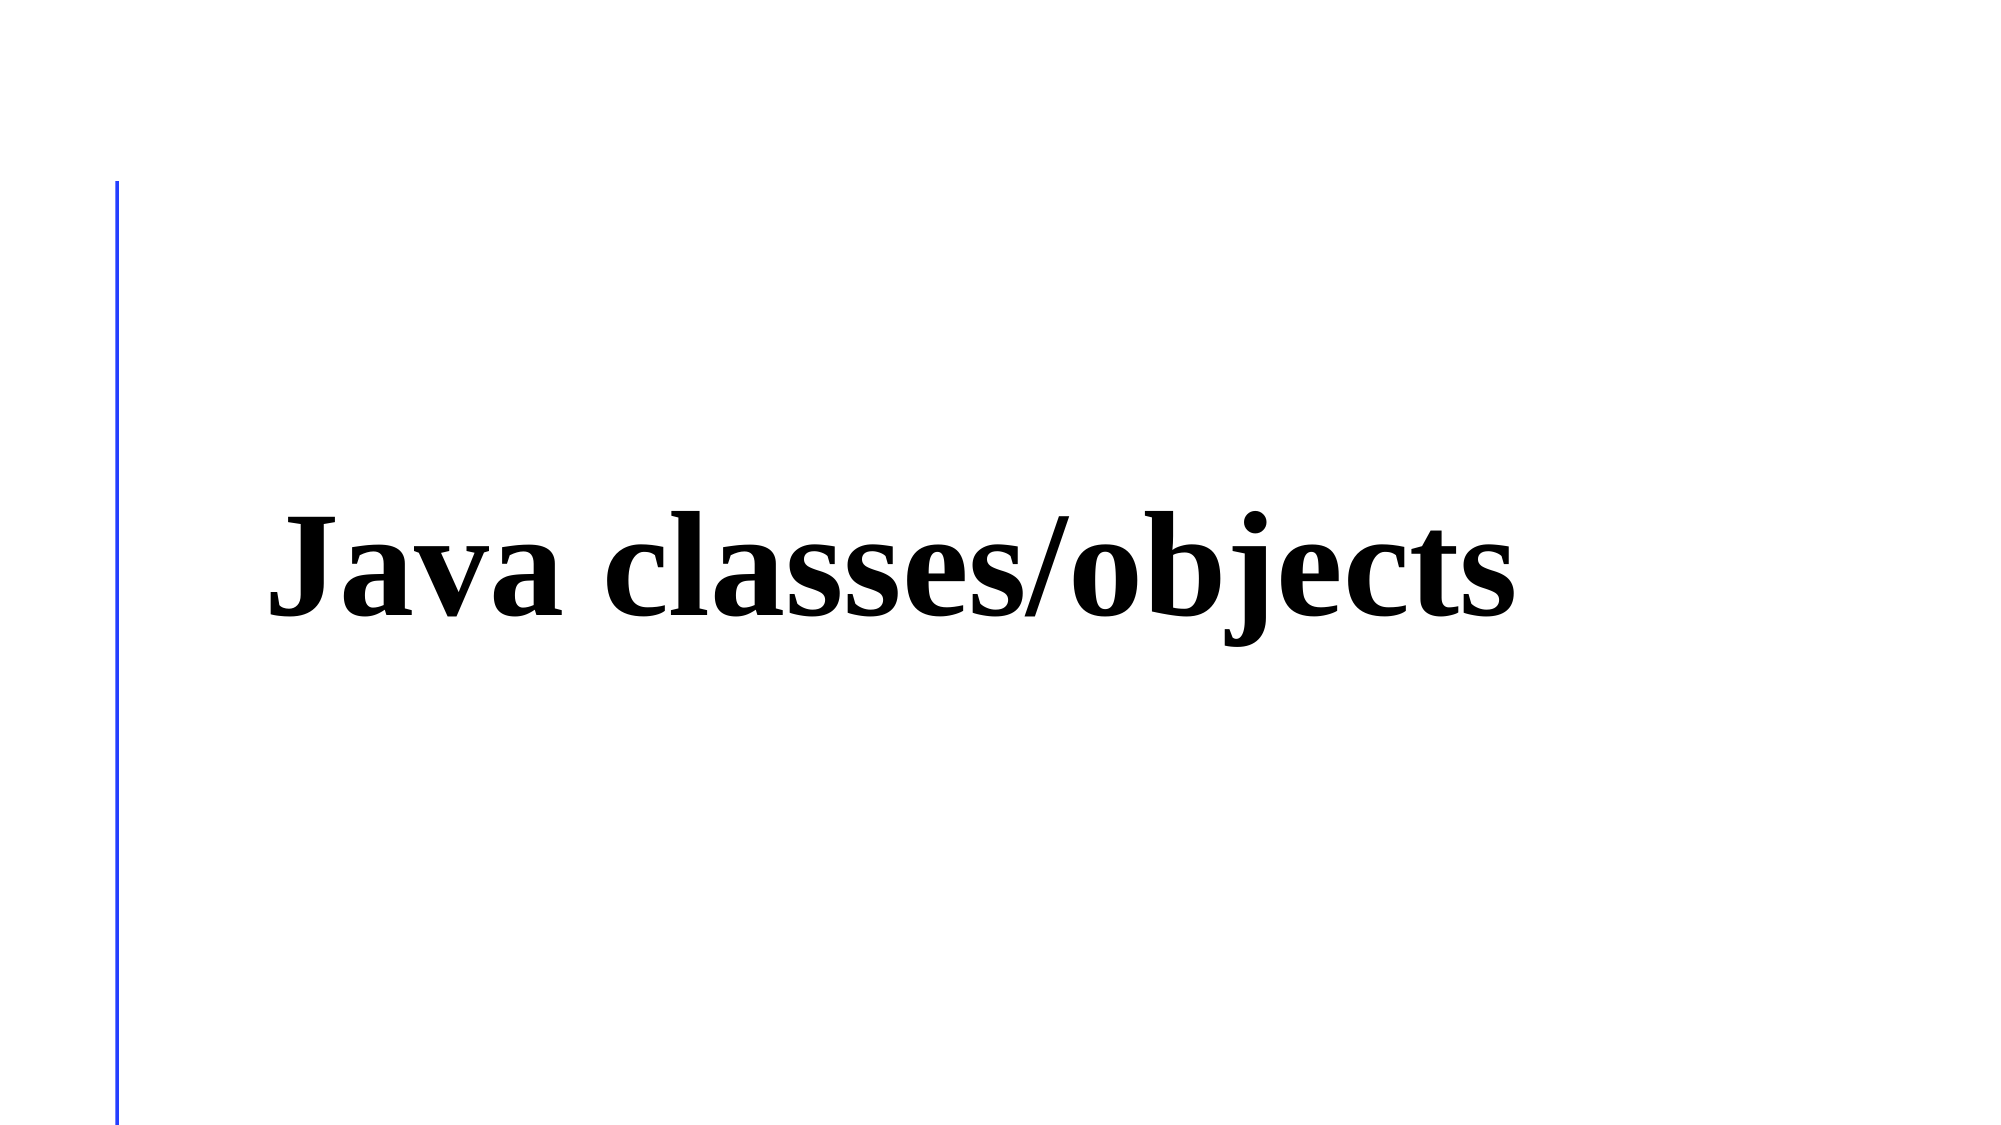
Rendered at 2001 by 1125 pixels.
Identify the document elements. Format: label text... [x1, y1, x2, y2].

title Java classes/objects [249, 263, 1750, 656]
